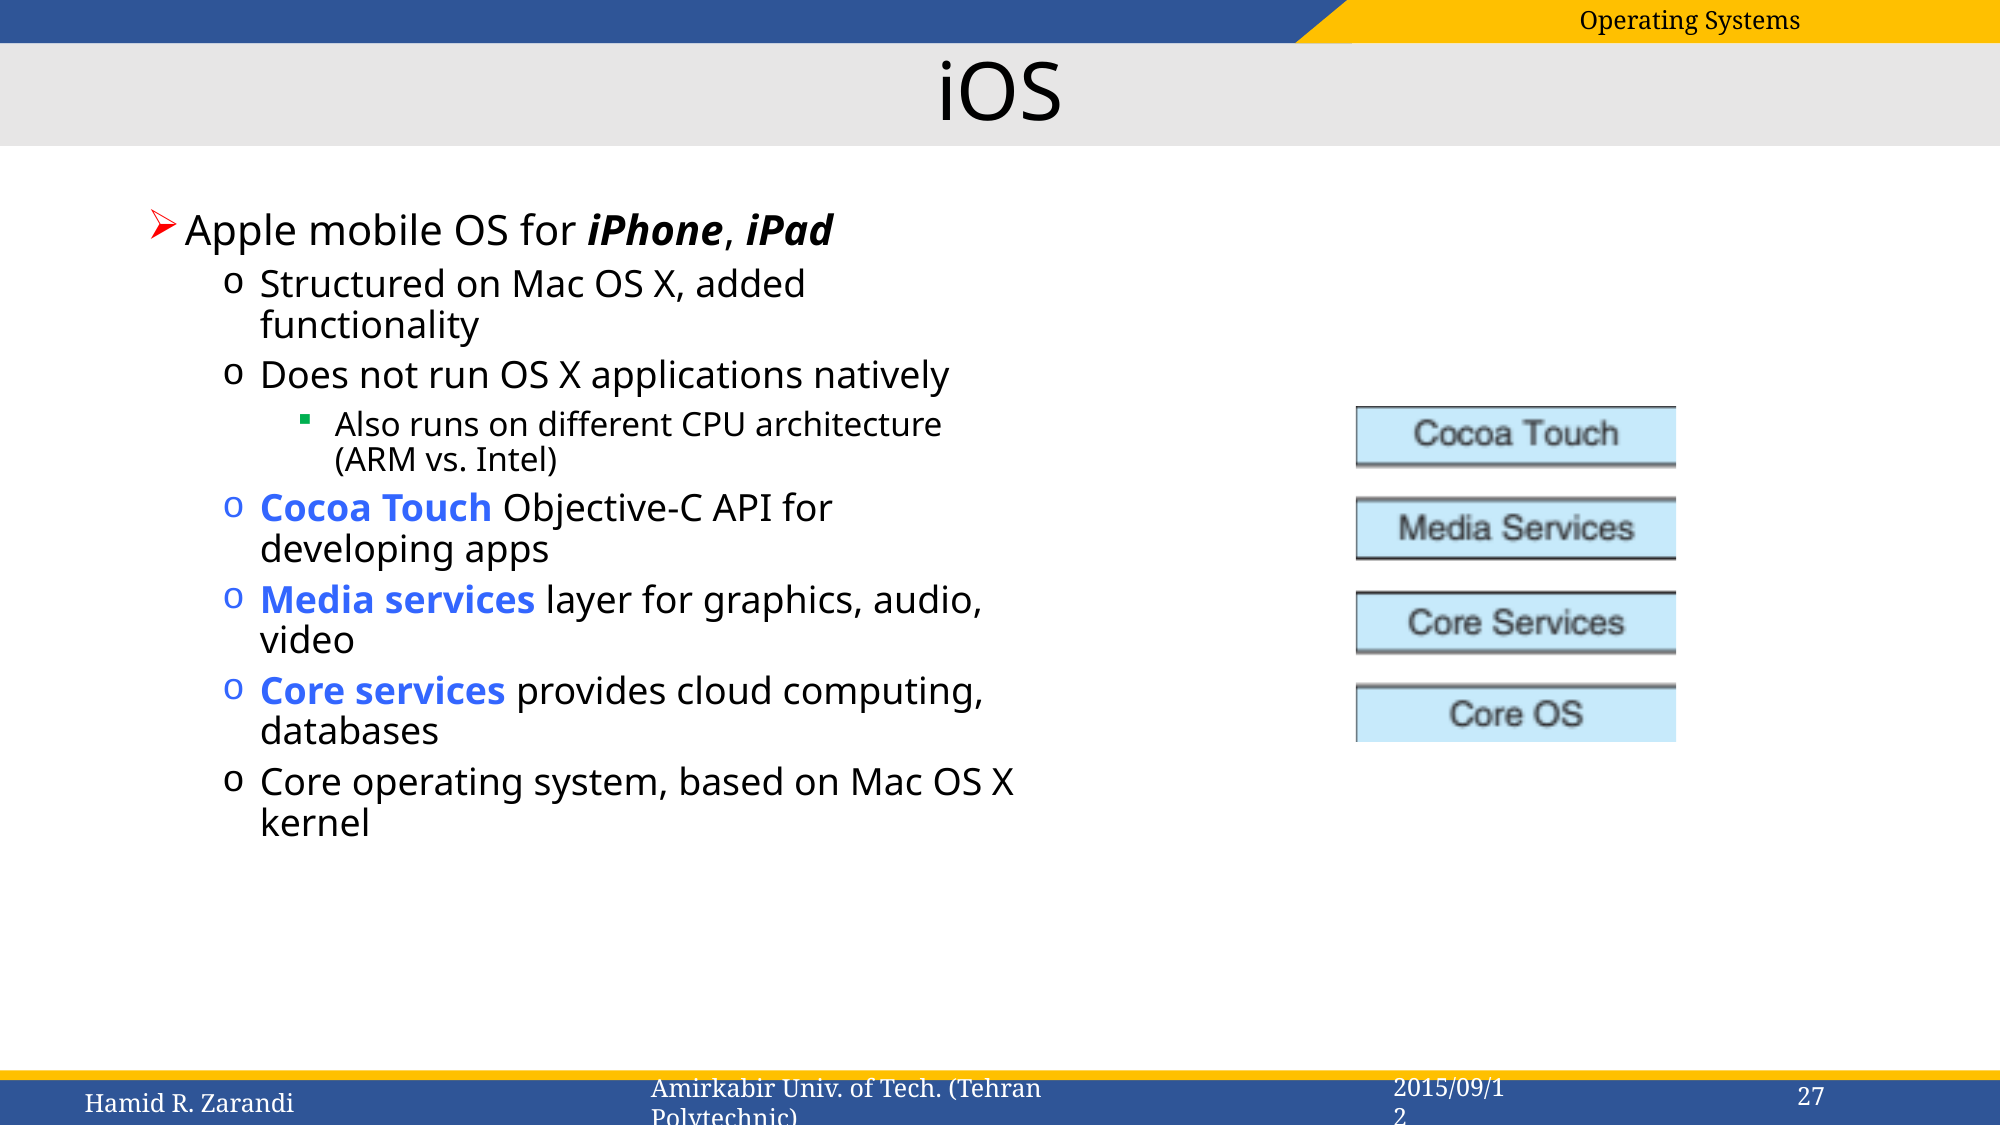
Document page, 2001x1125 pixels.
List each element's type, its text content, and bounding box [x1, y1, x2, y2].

title iOS [0, 43, 2000, 146]
text_box Apple mobile OS for iPhone, iPad Structured on Mac OS X, added functionality Does not run OS X applications natively Also runs on different CPU architecture (ARM vs. Intel) Cocoa Touch Objective-C API for developing apps Media services layer for graphics, audio, video Core services provides cloud computing, databases Core operating system, based on Mac OS X kernel [132, 202, 1032, 946]
picture [1355, 406, 1677, 742]
